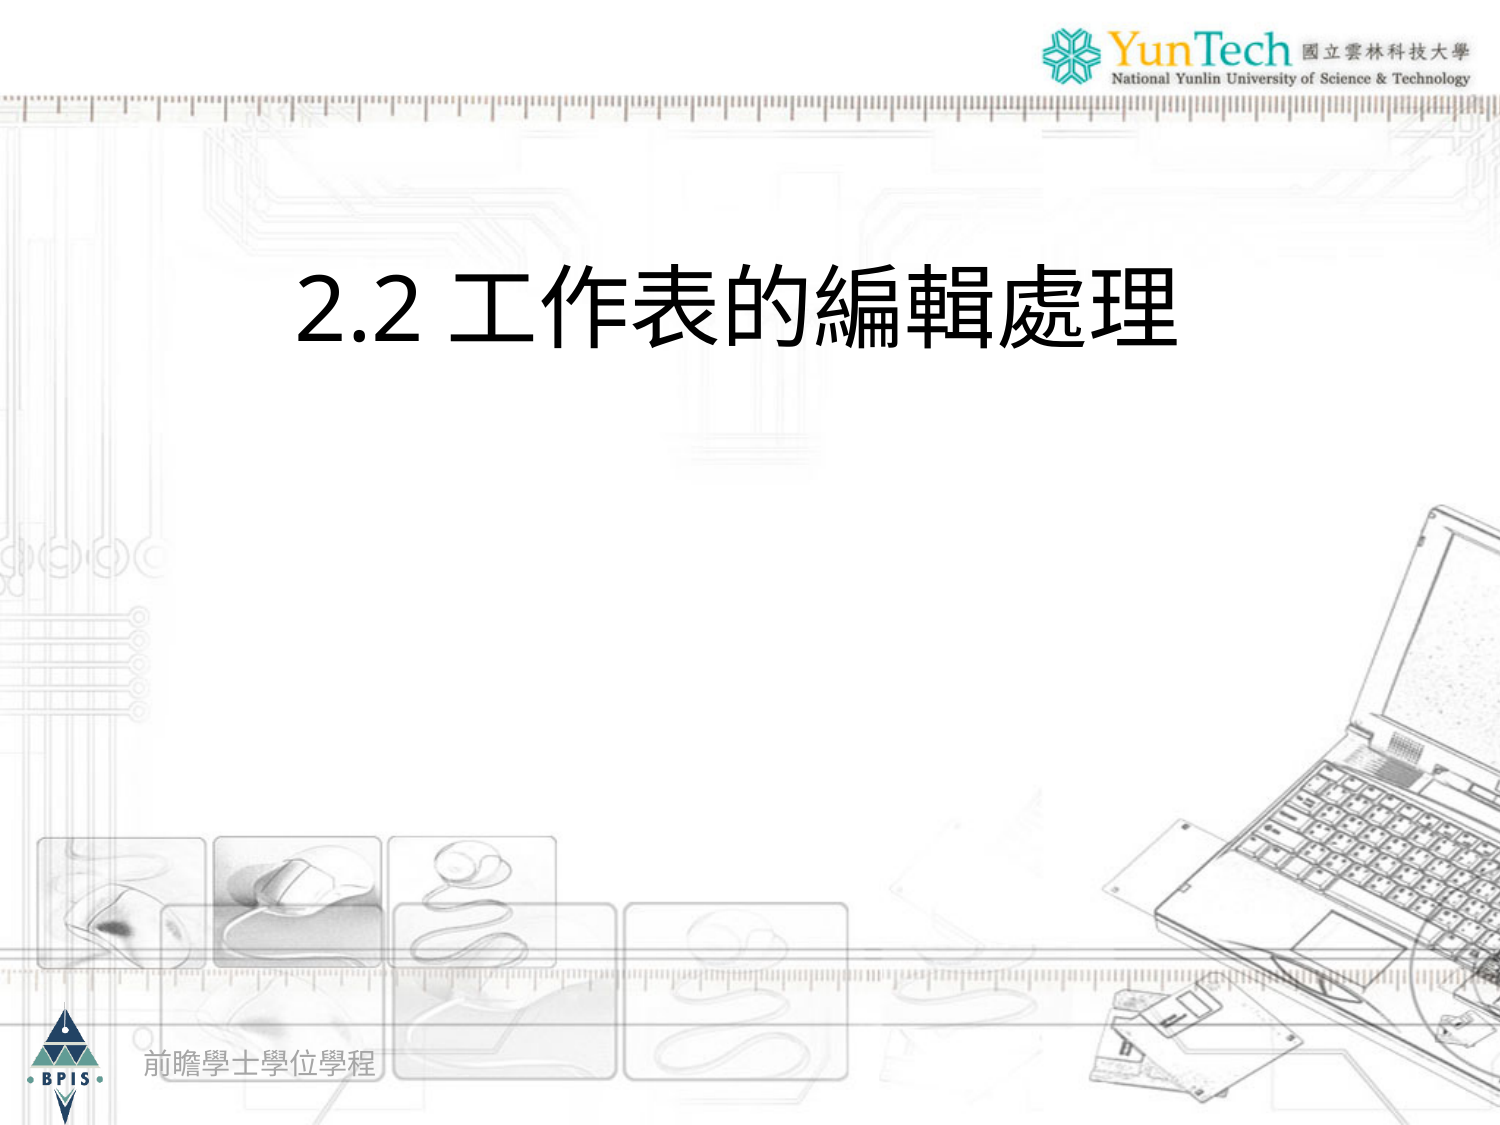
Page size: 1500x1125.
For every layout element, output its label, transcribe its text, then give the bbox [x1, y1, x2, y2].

picture [0, 0, 1500, 1125]
title 2.2工作表的編輯處理 [100, 184, 1376, 426]
